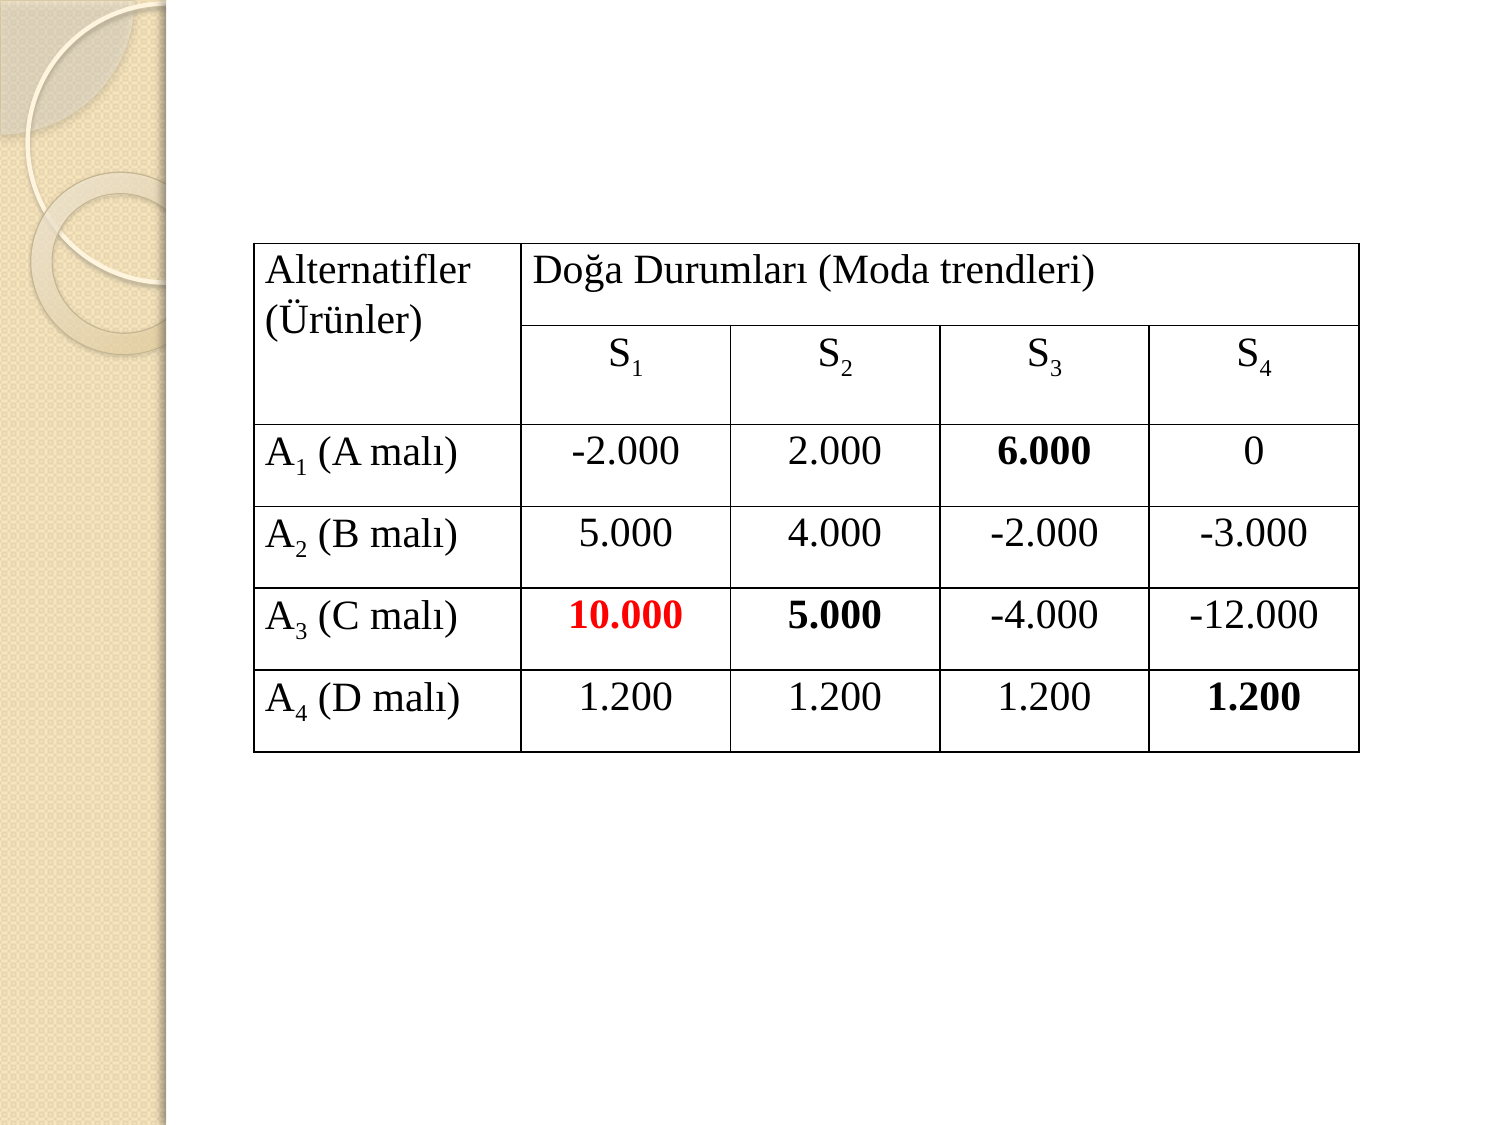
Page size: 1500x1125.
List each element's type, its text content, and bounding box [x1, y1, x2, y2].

table_cell 1.200 [1150, 671, 1358, 751]
table_cell S1 [522, 326, 730, 424]
table_cell 10.000 [522, 589, 730, 669]
table_cell A4 (D malı) [255, 671, 520, 751]
table_header Doğa Durumları (Moda trendleri) [522, 244, 1358, 325]
table_cell S2 [731, 326, 939, 424]
table_cell -2.000 [941, 507, 1148, 587]
table_cell A2 (B malı) [255, 507, 520, 587]
table_cell 6.000 [941, 425, 1148, 506]
table_cell 1.200 [941, 671, 1148, 751]
table_header Alternatifler (Ürünler) [255, 244, 520, 424]
table_cell A3 (C malı) [255, 589, 520, 669]
table_cell 5.000 [731, 589, 939, 669]
table_cell -3.000 [1150, 507, 1358, 587]
table_cell -4.000 [941, 589, 1148, 669]
table_cell -12.000 [1150, 589, 1358, 669]
table_cell 0 [1150, 425, 1358, 506]
table_cell 2.000 [731, 425, 939, 506]
table_cell 4.000 [731, 507, 939, 587]
table_cell 1.200 [731, 671, 939, 751]
table_cell S4 [1150, 326, 1358, 424]
table_cell -2.000 [522, 425, 730, 506]
table_cell A1 (A malı) [255, 425, 520, 506]
table_cell 5.000 [522, 507, 730, 587]
table_cell 1.200 [522, 671, 730, 751]
table_cell S3 [941, 326, 1148, 424]
